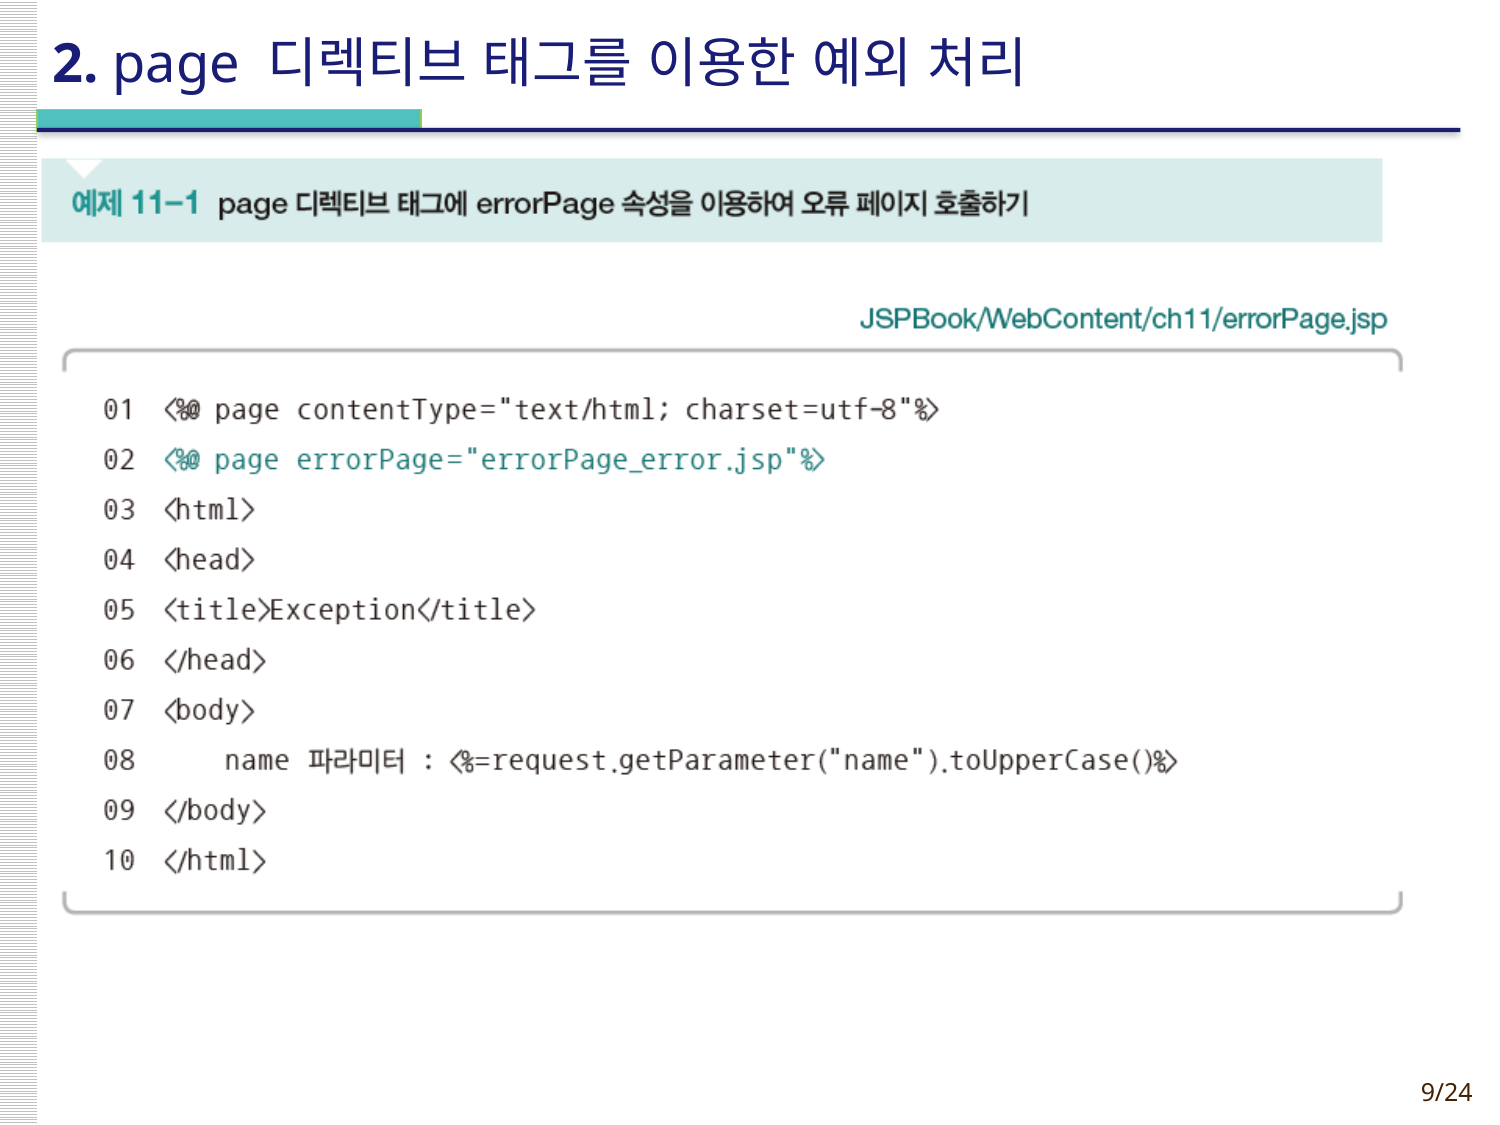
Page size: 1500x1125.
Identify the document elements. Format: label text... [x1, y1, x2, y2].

title 2. page 디렉티브 태그를 이용한 예외 처리 [37, 13, 1278, 109]
picture [52, 288, 1415, 925]
picture [36, 157, 1386, 245]
